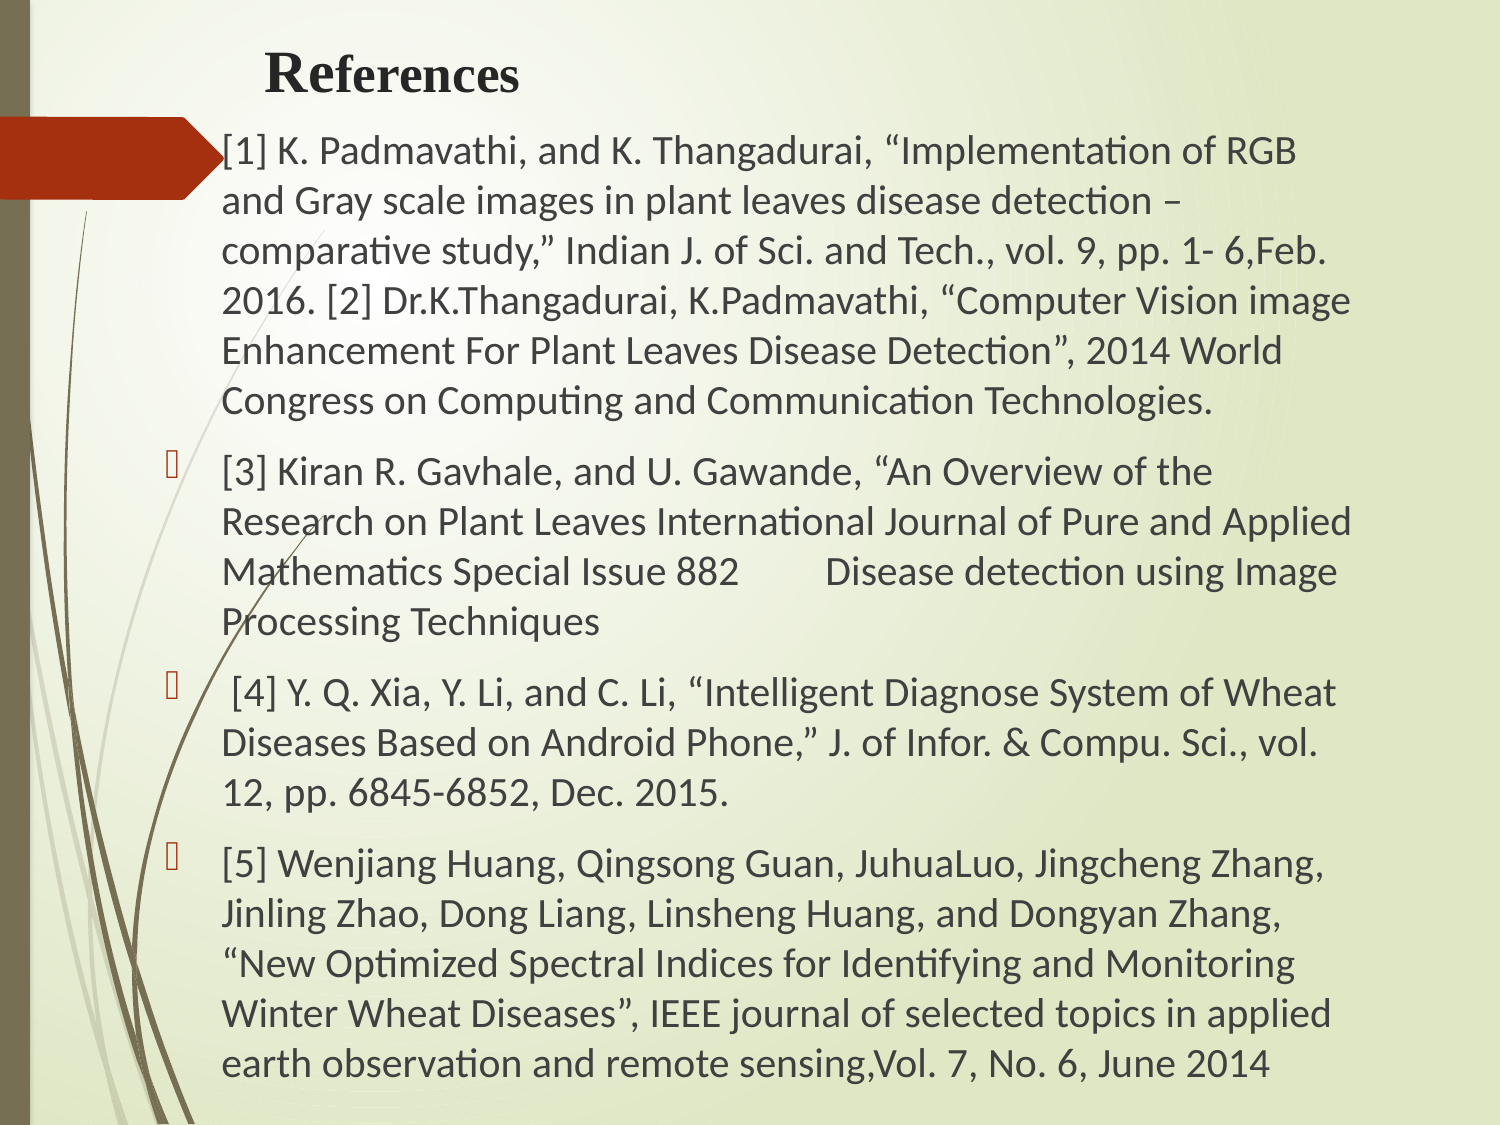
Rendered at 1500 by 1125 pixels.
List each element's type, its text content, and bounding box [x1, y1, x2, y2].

title References [249, 24, 1110, 113]
list [1] K. Padmavathi, and K. Thangadurai, “Implementation of RGB and Gray scale images in plant leaves disease detection –comparative study,” Indian J. of Sci. and Tech., vol. 9, pp. 1- 6,Feb. 2016. [2] Dr.K.Thangadurai, K.Padmavathi, “Computer Vision image Enhancement For Plant Leaves Disease Detection”, 2014 World Congress on Computing and Communication Technologies. [3] Kiran R. Gavhale, and U. Gawande, “An Overview of the Research on Plant Leaves International Journal of Pure and Applied Mathematics Special Issue 882 Disease detection using Image Processing Techniques [4] Y. Q. Xia, Y. Li, and C. Li, “Intelligent Diagnose System of Wheat Diseases Based on Android Phone,” J. of Infor. & Compu. Sci., vol. 12, pp. 6845-6852, Dec. 2015. [5] Wenjiang Huang, Qingsong Guan, JuhuaLuo, Jingcheng Zhang, Jinling Zhao, Dong Liang, Linsheng Huang, and Dongyan Zhang, “New Optimized Spectral Indices for Identifying and Monitoring Winter Wheat Diseases”, IEEE journal of selected topics in applied earth observation and remote sensing,Vol. 7, No. 6, June 2014 [150, 115, 1385, 1078]
